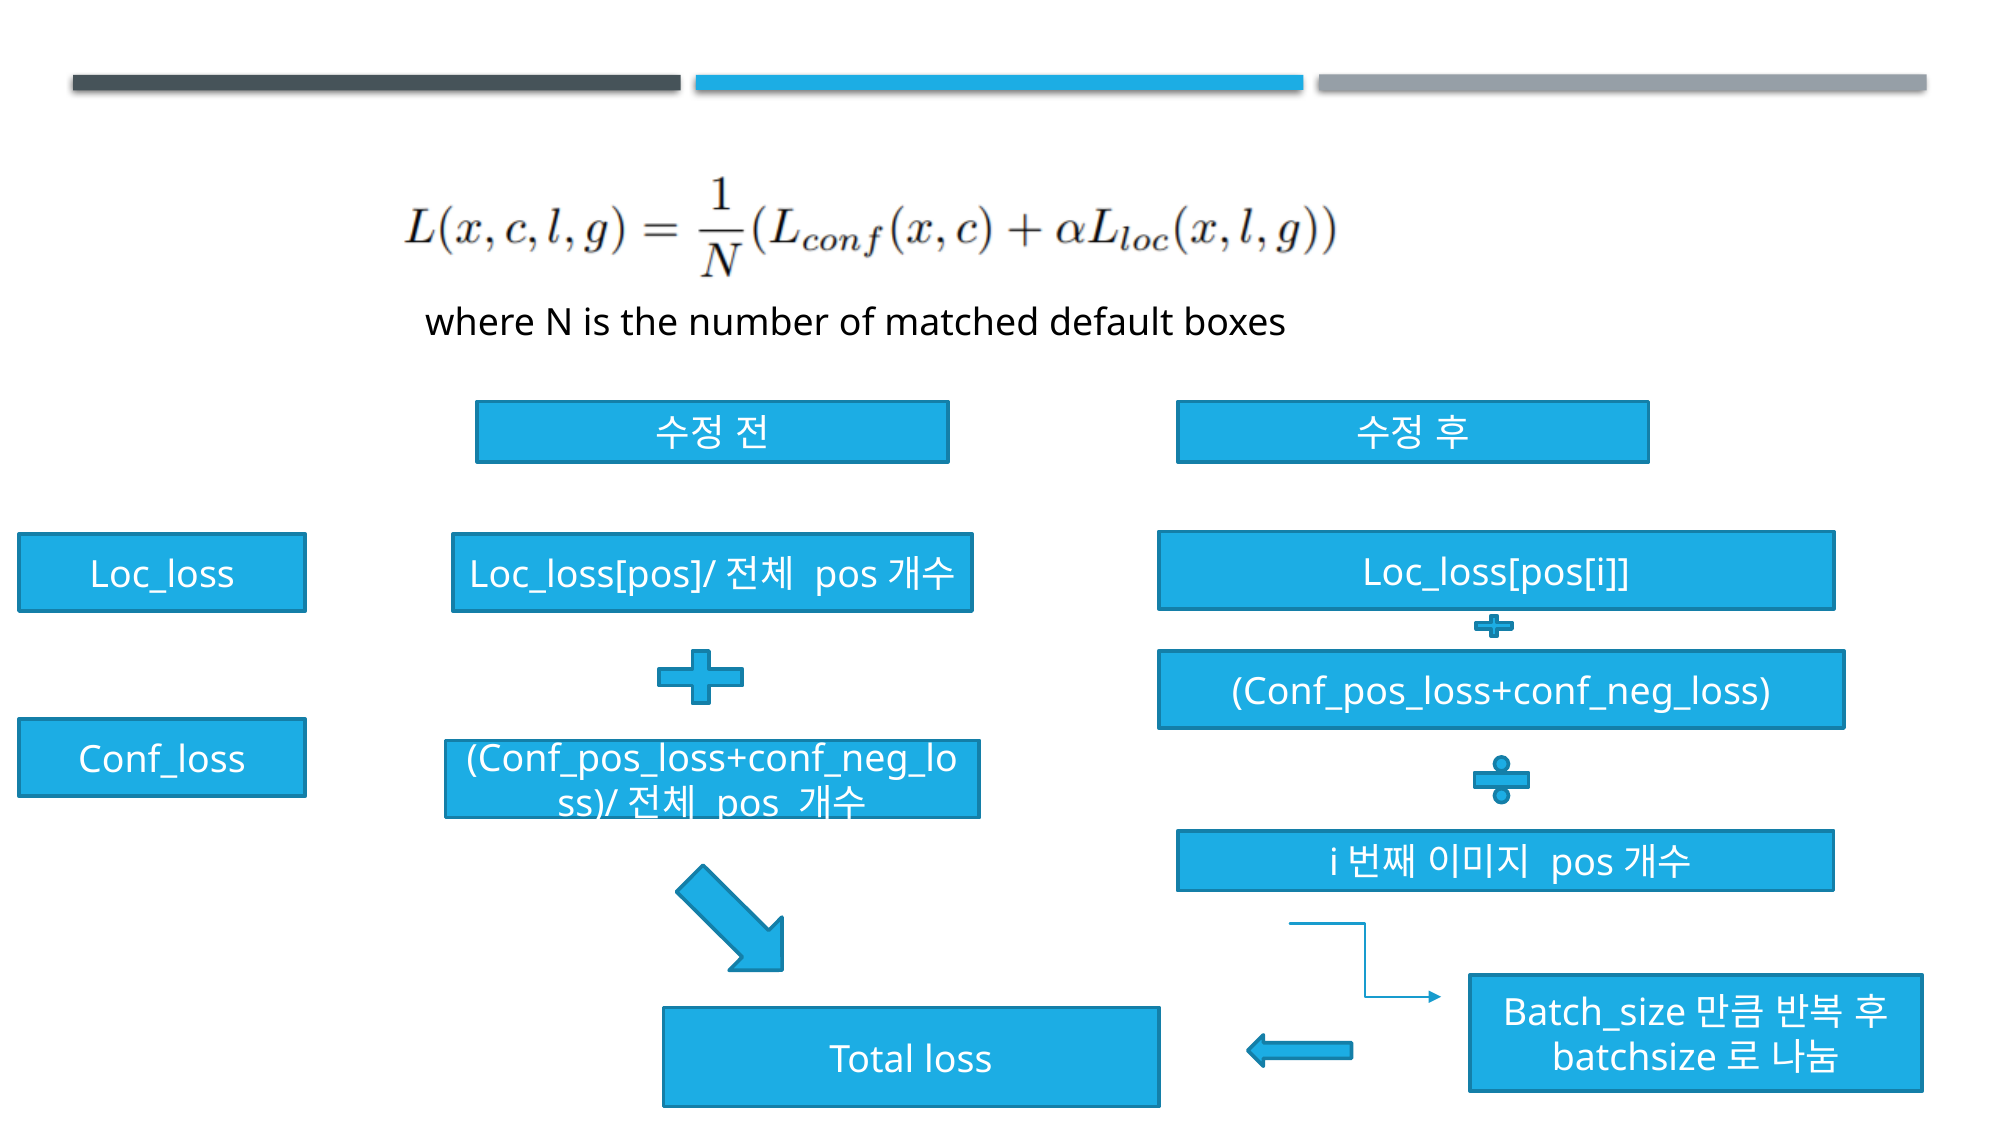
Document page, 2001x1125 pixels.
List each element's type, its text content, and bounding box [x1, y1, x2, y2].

text_box Loc_loss[pos]/전체 pos개수 [451, 532, 974, 613]
text_box 수정 전 [475, 400, 950, 464]
text_box (Conf_pos_loss+conf_neg_loss) [1157, 649, 1846, 730]
text_box Conf_loss [17, 717, 307, 798]
text_box Batch_size만큼 반복 후 batchsize로 나눔 [1468, 973, 1924, 1093]
text_box Loc_loss[pos[i]] [1157, 530, 1836, 611]
text_box [1246, 1033, 1354, 1068]
text_box where N is the number of matched default boxes [410, 300, 1303, 351]
text_box [1473, 755, 1530, 805]
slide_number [1247, 1053, 1715, 1114]
text_box 수정 후 [1176, 400, 1650, 464]
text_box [1289, 922, 1442, 998]
text_box [675, 863, 784, 973]
text_box i번째 이미지 pos개수 [1176, 829, 1835, 892]
text_box Loc_loss [17, 532, 307, 613]
picture [385, 171, 1382, 292]
text_box [1474, 614, 1514, 638]
text_box Total loss [662, 1006, 1161, 1108]
text_box [657, 649, 744, 705]
text_box (Conf_pos_loss+conf_neg_loss)/전체 pos 개수 [444, 739, 981, 819]
